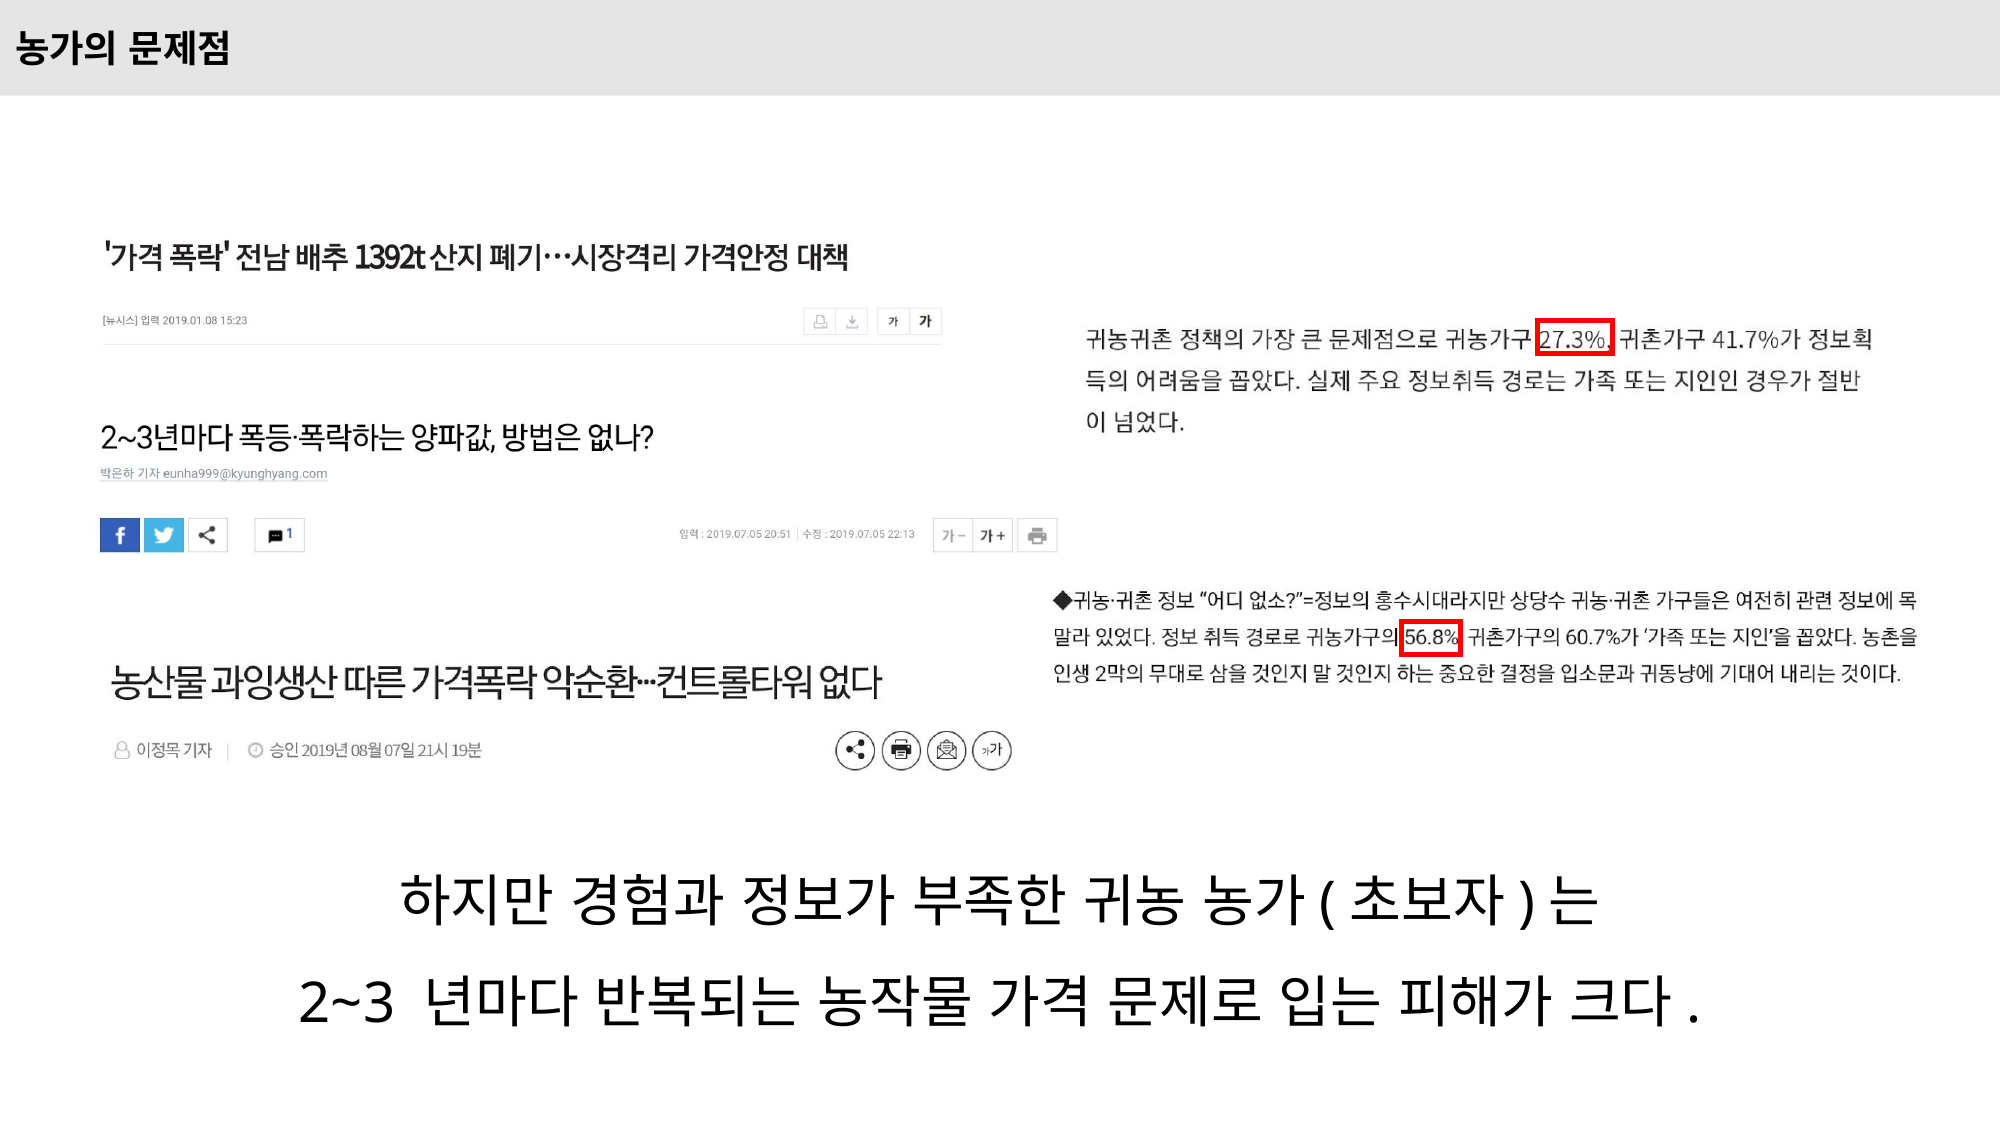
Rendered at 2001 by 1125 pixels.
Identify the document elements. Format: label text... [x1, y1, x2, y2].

text_box 하지만 경험과 정보가 부족한 귀농 농가(초보자)는 2~3 년마다 반복되는 농작물 가격 문제로 입는 피해가 크다. [89, 823, 1911, 1041]
picture [89, 291, 1912, 560]
picture [46, 224, 957, 347]
text_box 농가의 문제점 [0, 0, 2000, 96]
picture [89, 562, 1949, 790]
